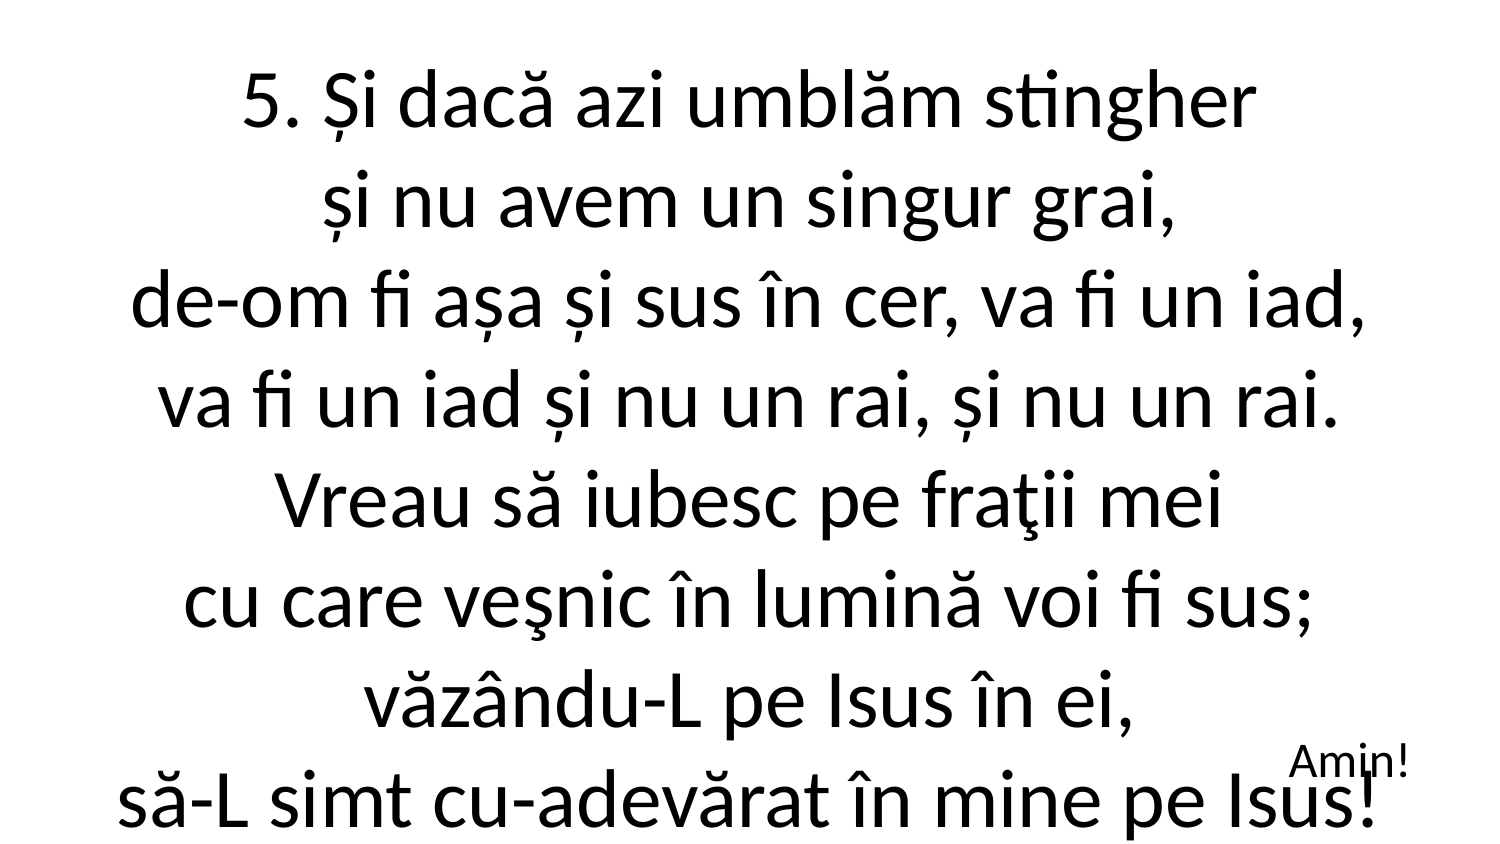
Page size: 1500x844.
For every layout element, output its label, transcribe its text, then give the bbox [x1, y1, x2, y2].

text_box 5. Și dacă azi umblăm stingher și nu avem un singur grai, de-om fi așa și sus în cer, va fi un iad, va fi un iad și nu un rai, și nu un rai. Vreau să iubesc pe fraţii mei cu care veşnic în lumină voi fi sus; văzându-L pe Isus în ei, să-L simt cu-adevărat în mine pe Isus! [102, 0, 1398, 844]
text_box Amin! [1273, 674, 1427, 795]
